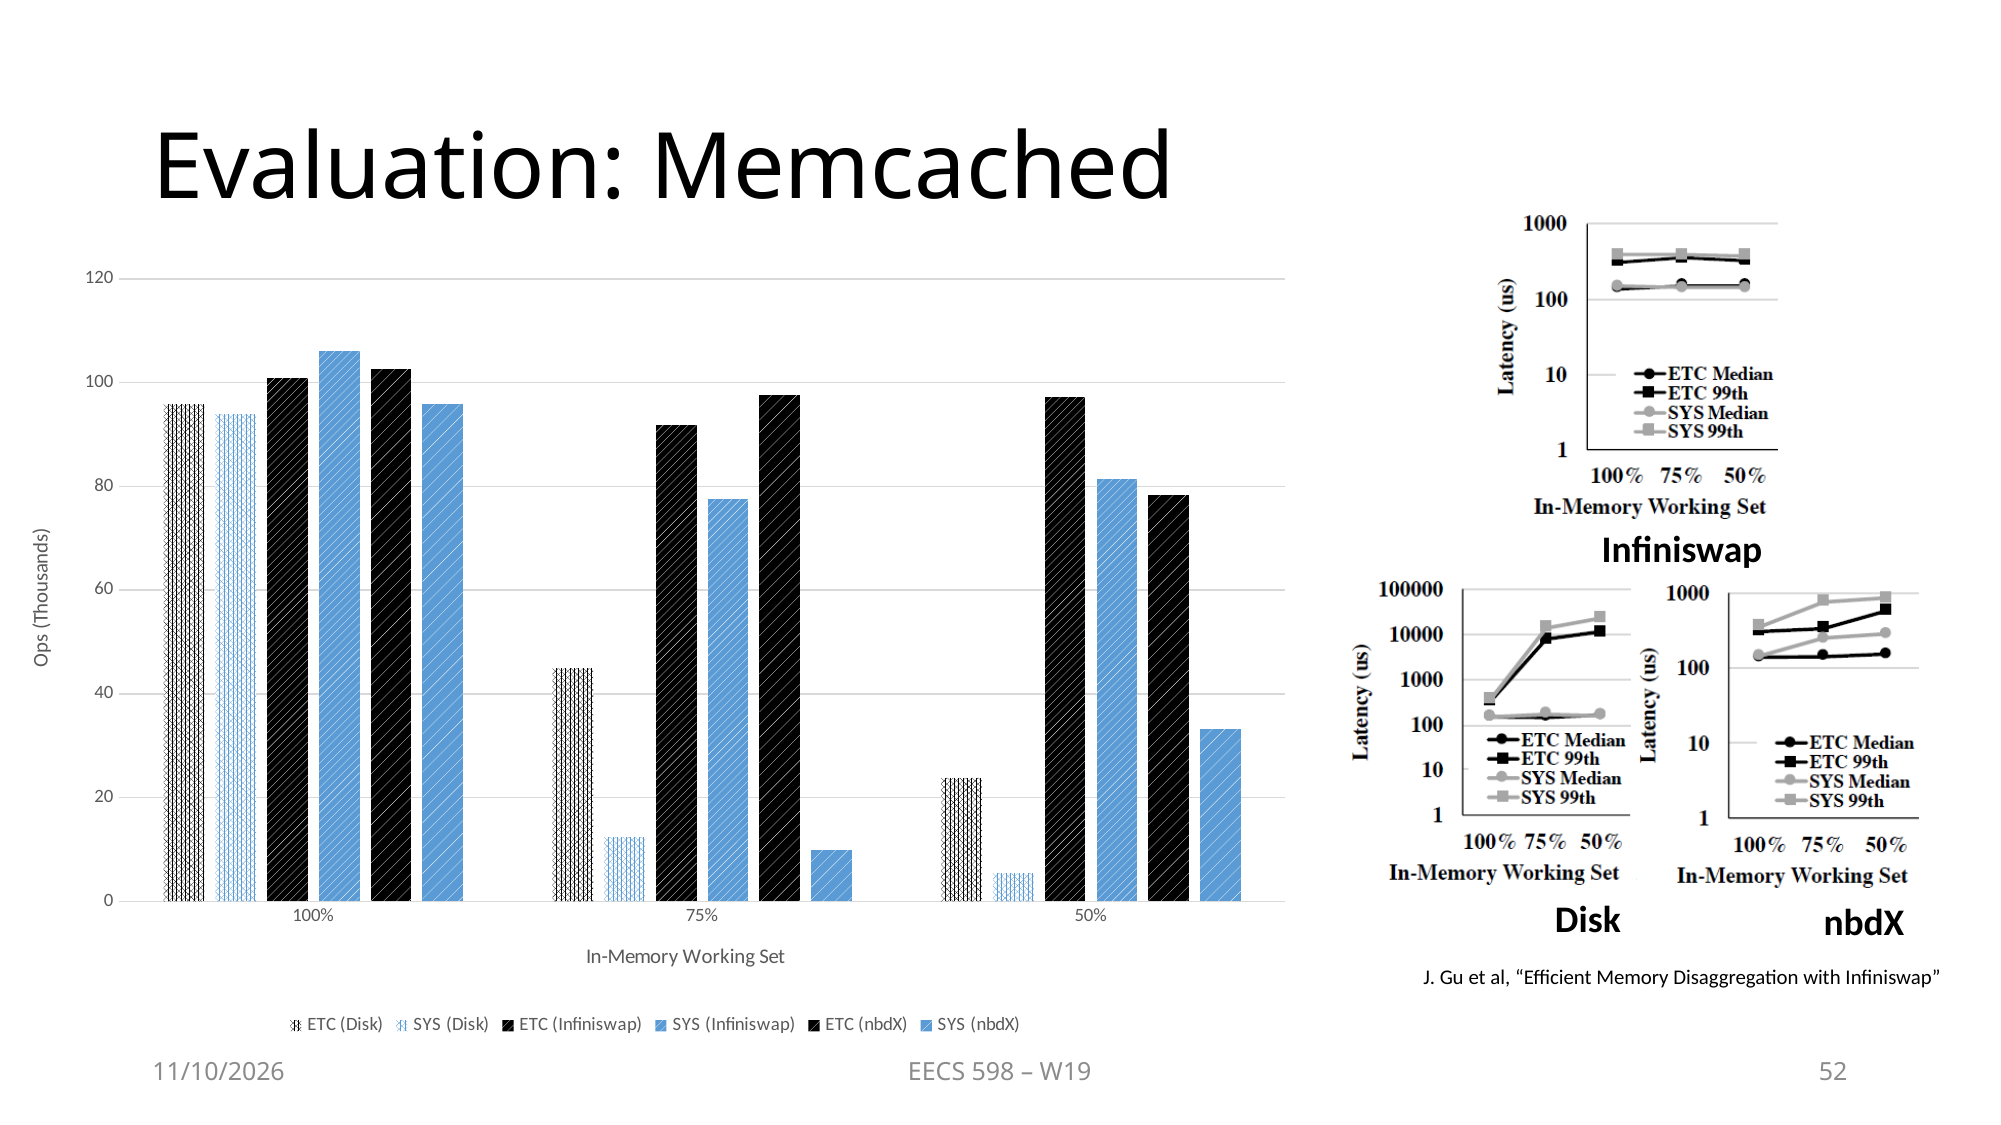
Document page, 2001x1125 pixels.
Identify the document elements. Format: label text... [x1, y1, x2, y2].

footer EECS 598 – W19 [662, 1042, 1338, 1103]
text_box nbdX [1809, 891, 1920, 951]
text_box Infiniswap [1586, 519, 1778, 578]
picture [1636, 579, 1921, 891]
slide_number 52 [1412, 1042, 1863, 1103]
chart [0, 253, 1312, 1042]
text_box Disk [1540, 887, 1637, 947]
title Evaluation: Memcached [137, 59, 1863, 278]
text_box J. Gu et al, “Efficient Memory Disaggregation with Infiniswap” [1408, 956, 1956, 997]
picture [1347, 575, 1631, 888]
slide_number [137, 1042, 588, 1103]
picture [1494, 207, 1779, 519]
